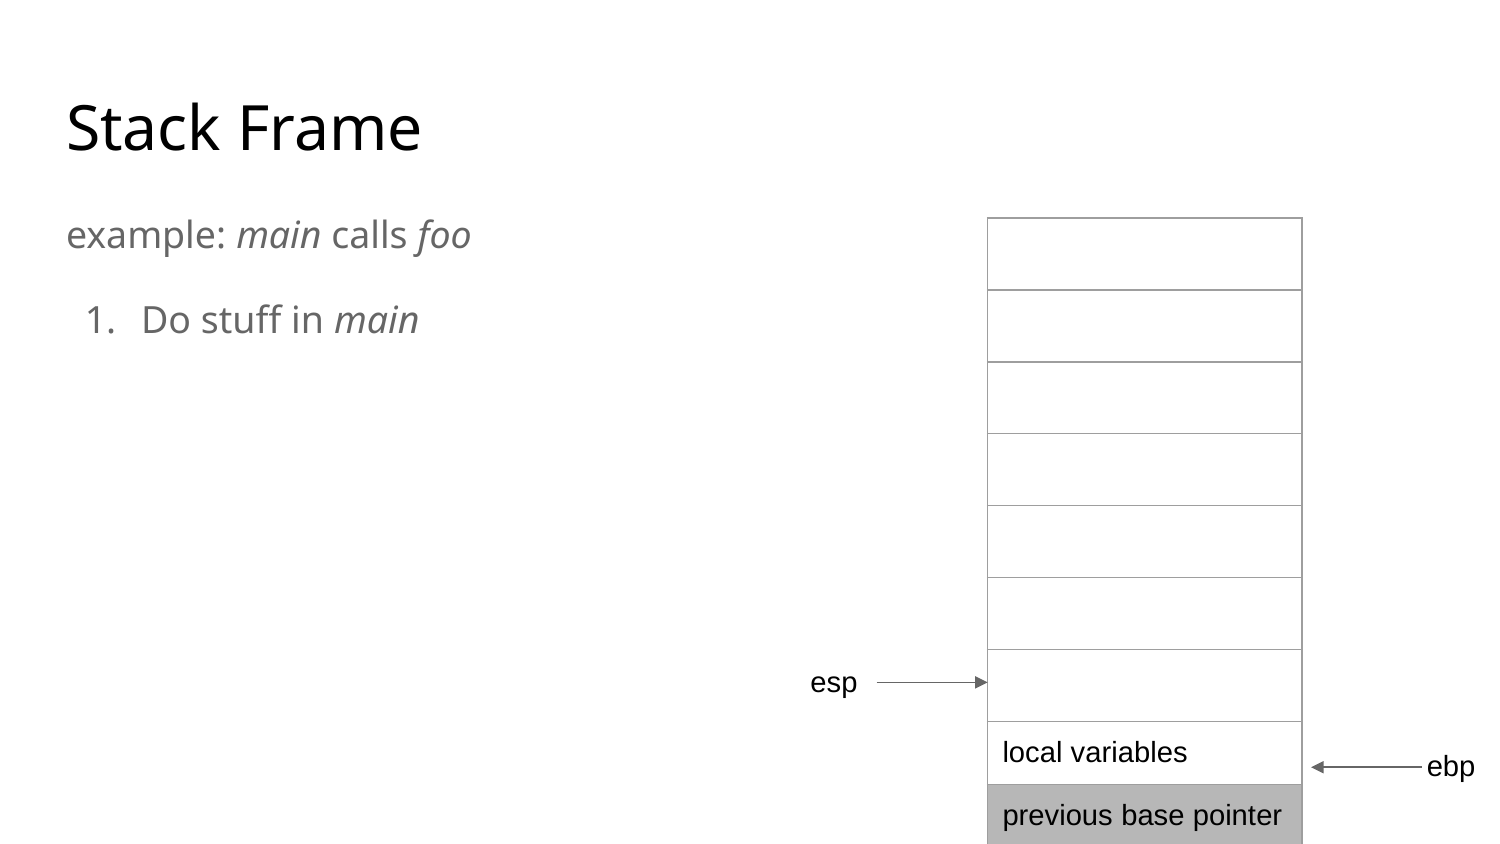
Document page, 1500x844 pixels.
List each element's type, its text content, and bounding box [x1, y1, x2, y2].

table_cell previous base pointer [988, 785, 1301, 844]
text_box ebp [1411, 732, 1500, 802]
table_cell [988, 363, 1301, 433]
table_cell [988, 578, 1301, 649]
table_cell [988, 650, 1301, 721]
title Stack Frame [51, 72, 1449, 167]
table_header [988, 219, 1301, 289]
text_box esp [795, 647, 966, 717]
table_cell [988, 434, 1301, 505]
table_cell [988, 506, 1301, 577]
table_cell local variables [988, 722, 1301, 784]
table_cell [988, 291, 1301, 361]
list example: main calls foo Do stuff in main [51, 189, 1449, 750]
